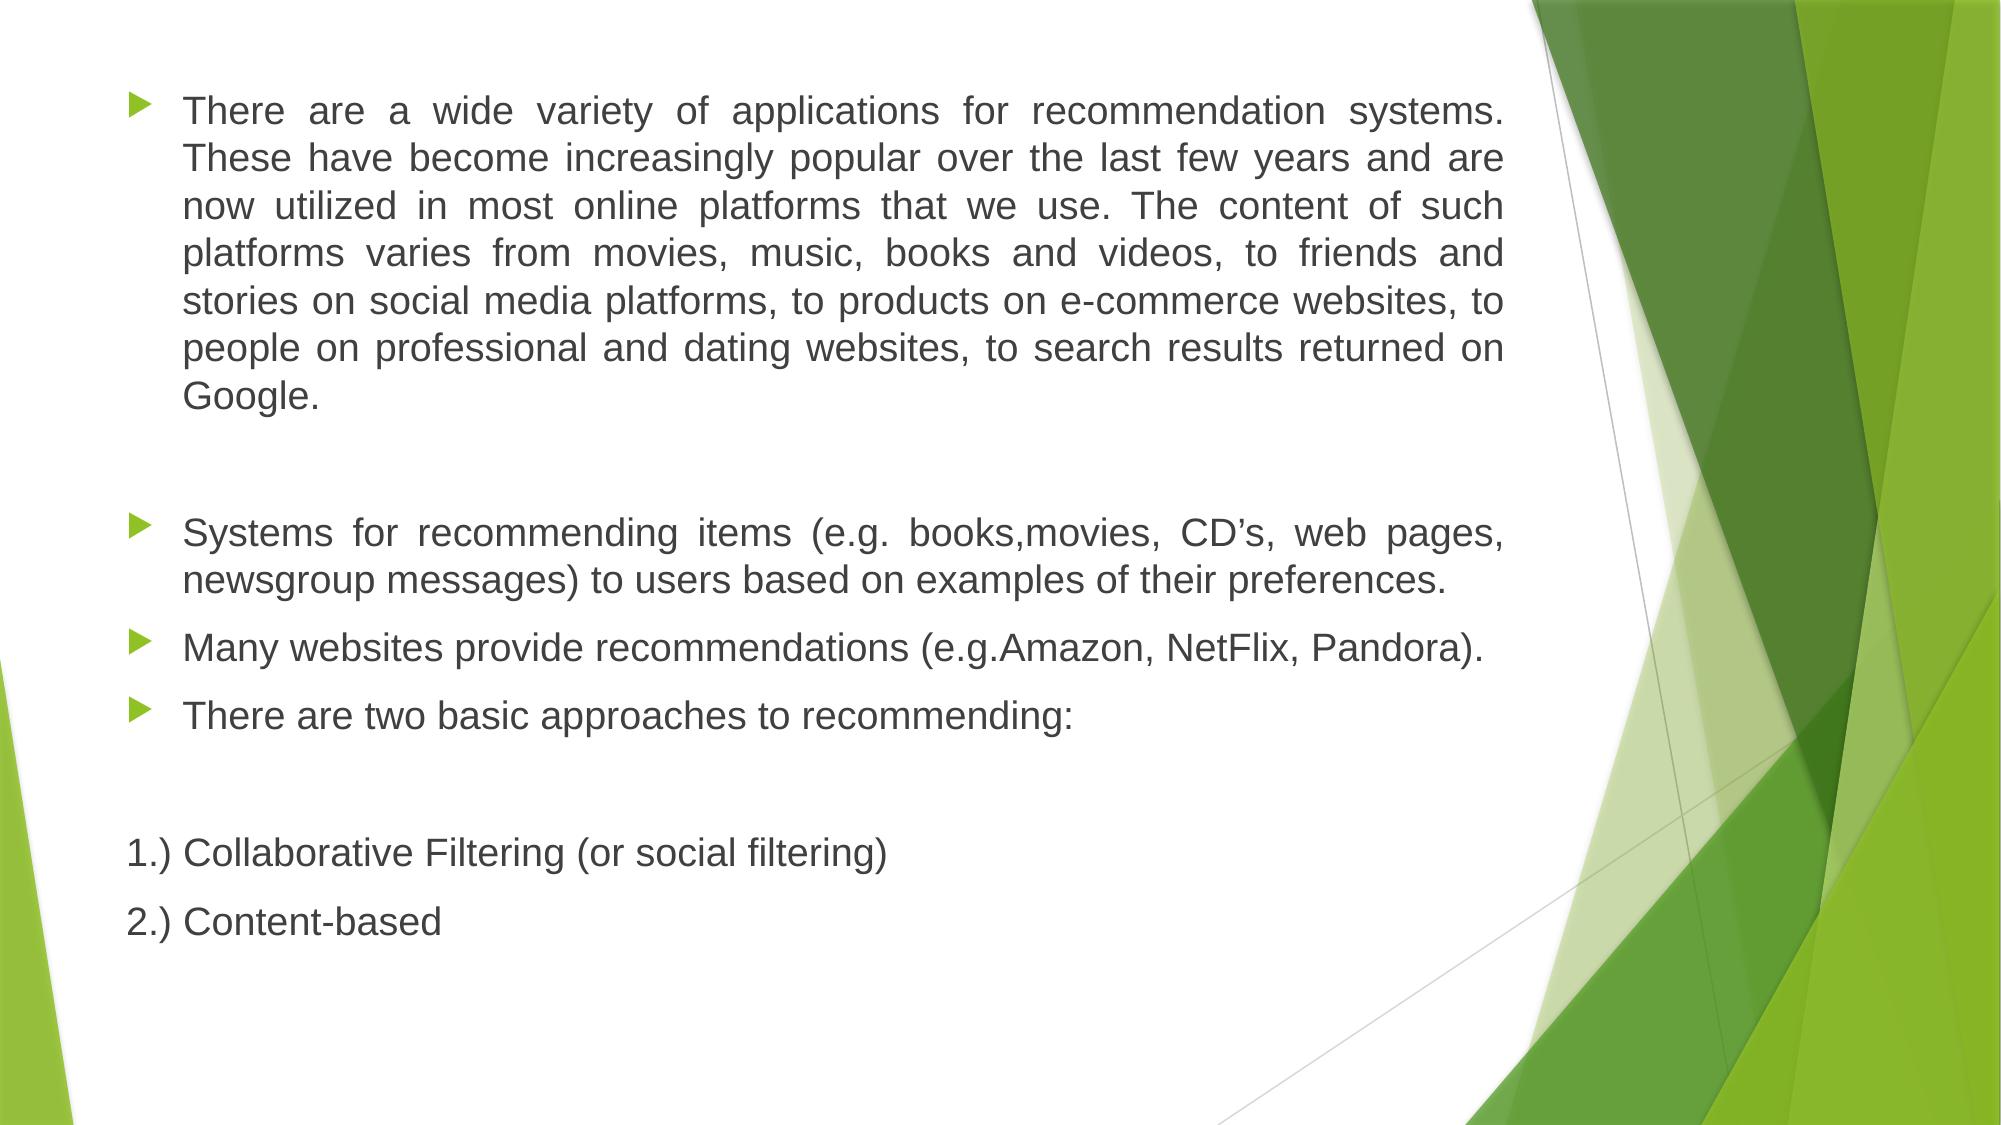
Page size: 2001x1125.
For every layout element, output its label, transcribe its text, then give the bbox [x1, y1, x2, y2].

list There are a wide variety of applications for recommendation systems. These have become increasingly popular over the last few years and are now utilized in most online platforms that we use. The content of such platforms varies from movies, music, books and videos, to friends and stories on social media platforms, to products on e-commerce websites, to people on professional and dating websites, to search results returned on Google. Systems for recommending items (e.g. books,movies, CD’s, web pages, newsgroup messages) to users based on examples of their preferences. Many websites provide recommendations (e.g.Amazon, NetFlix, Pandora). There are two basic approaches to recommending: 1.) Collaborative Filtering (or social filtering) 2.) Content-based [111, 77, 1522, 992]
